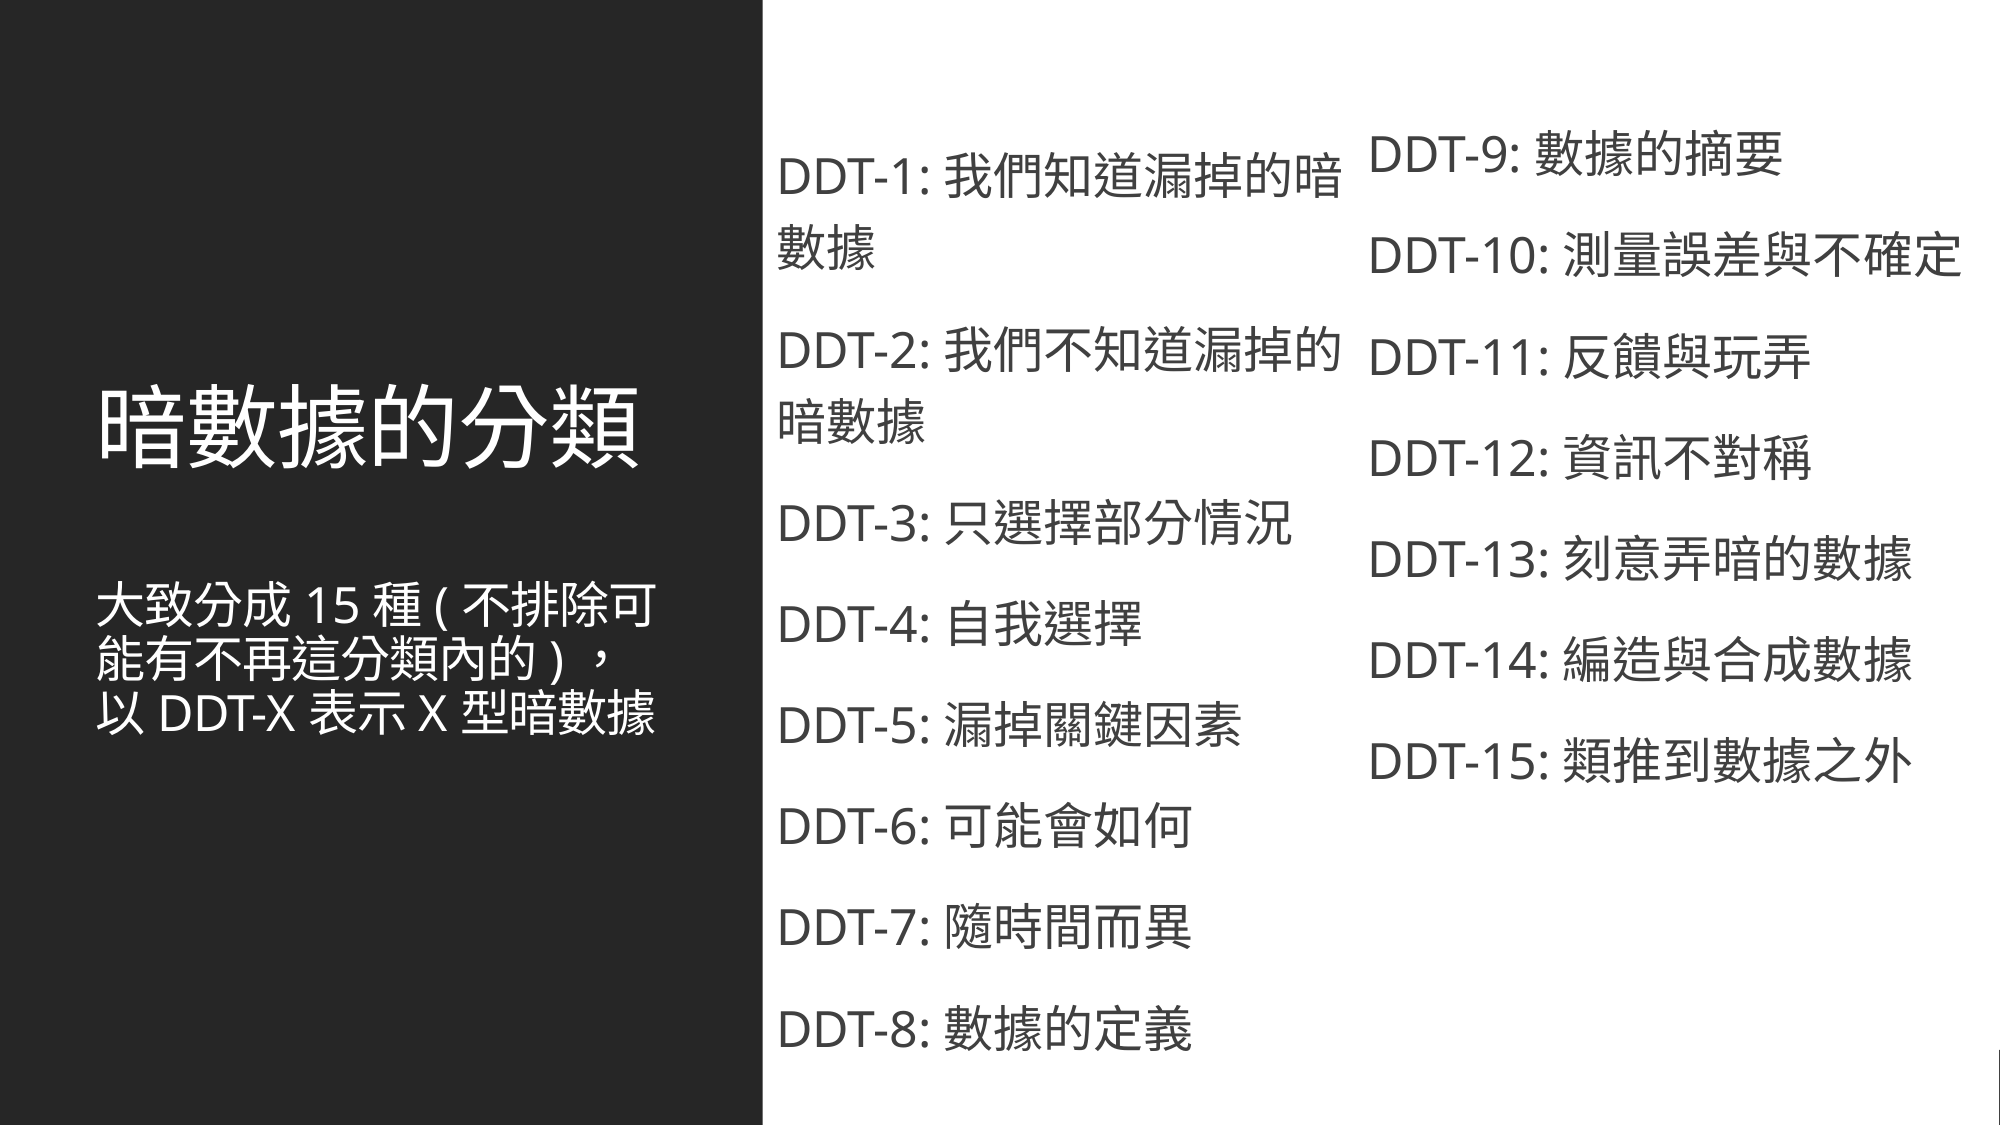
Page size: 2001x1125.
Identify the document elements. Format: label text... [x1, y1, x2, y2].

text_box [0, 0, 764, 1125]
title 暗數據的分類 大致分成15種(不排除可能有不再這分類內的)，以DDT-X表示X型暗數據 [80, 99, 679, 1026]
text_box [764, 0, 2000, 1125]
text_box DDT-9:數據的摘要 DDT-10:測量誤差與不確定 DDT-11:反饋與玩弄 DDT-12:資訊不對稱 DDT-13:刻意弄暗的數據 DDT-14:編造與合成數據 DDT-15:類推到數據之外 [1352, 0, 1986, 1115]
list DDT-1:我們知道漏掉的暗數據 DDT-2:我們不知道漏掉的暗數據 DDT-3:只選擇部分情況 DDT-4:自我選擇 DDT-5:漏掉關鍵因素 DDT-6:可能會如何 DDT-7:隨時間而異 DDT-8:數據的定義 [761, 36, 1347, 1115]
